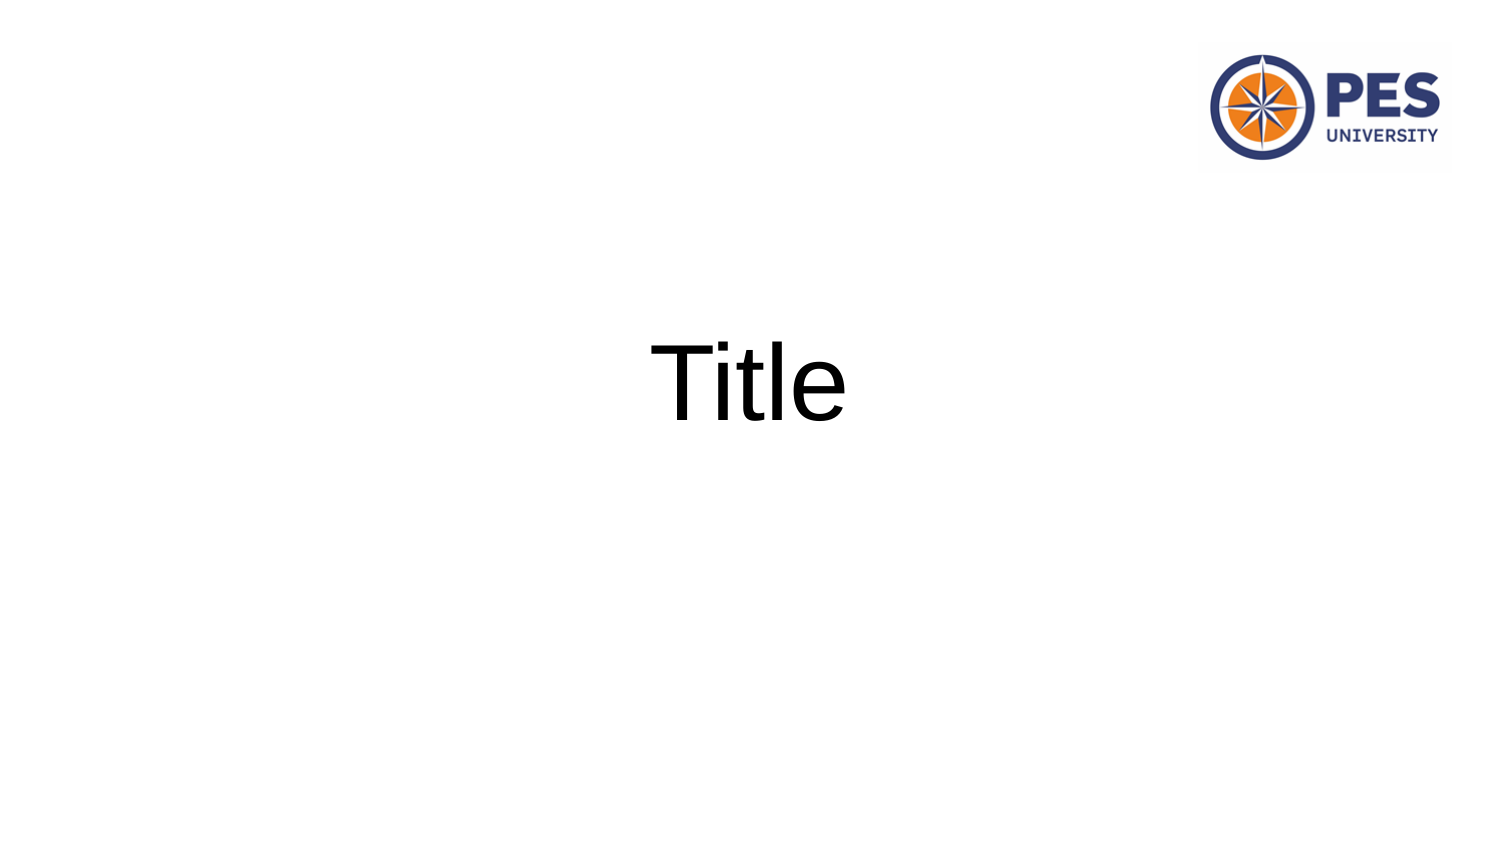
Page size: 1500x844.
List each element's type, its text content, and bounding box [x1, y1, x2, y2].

title Title [51, 122, 1449, 459]
picture [1198, 42, 1453, 173]
